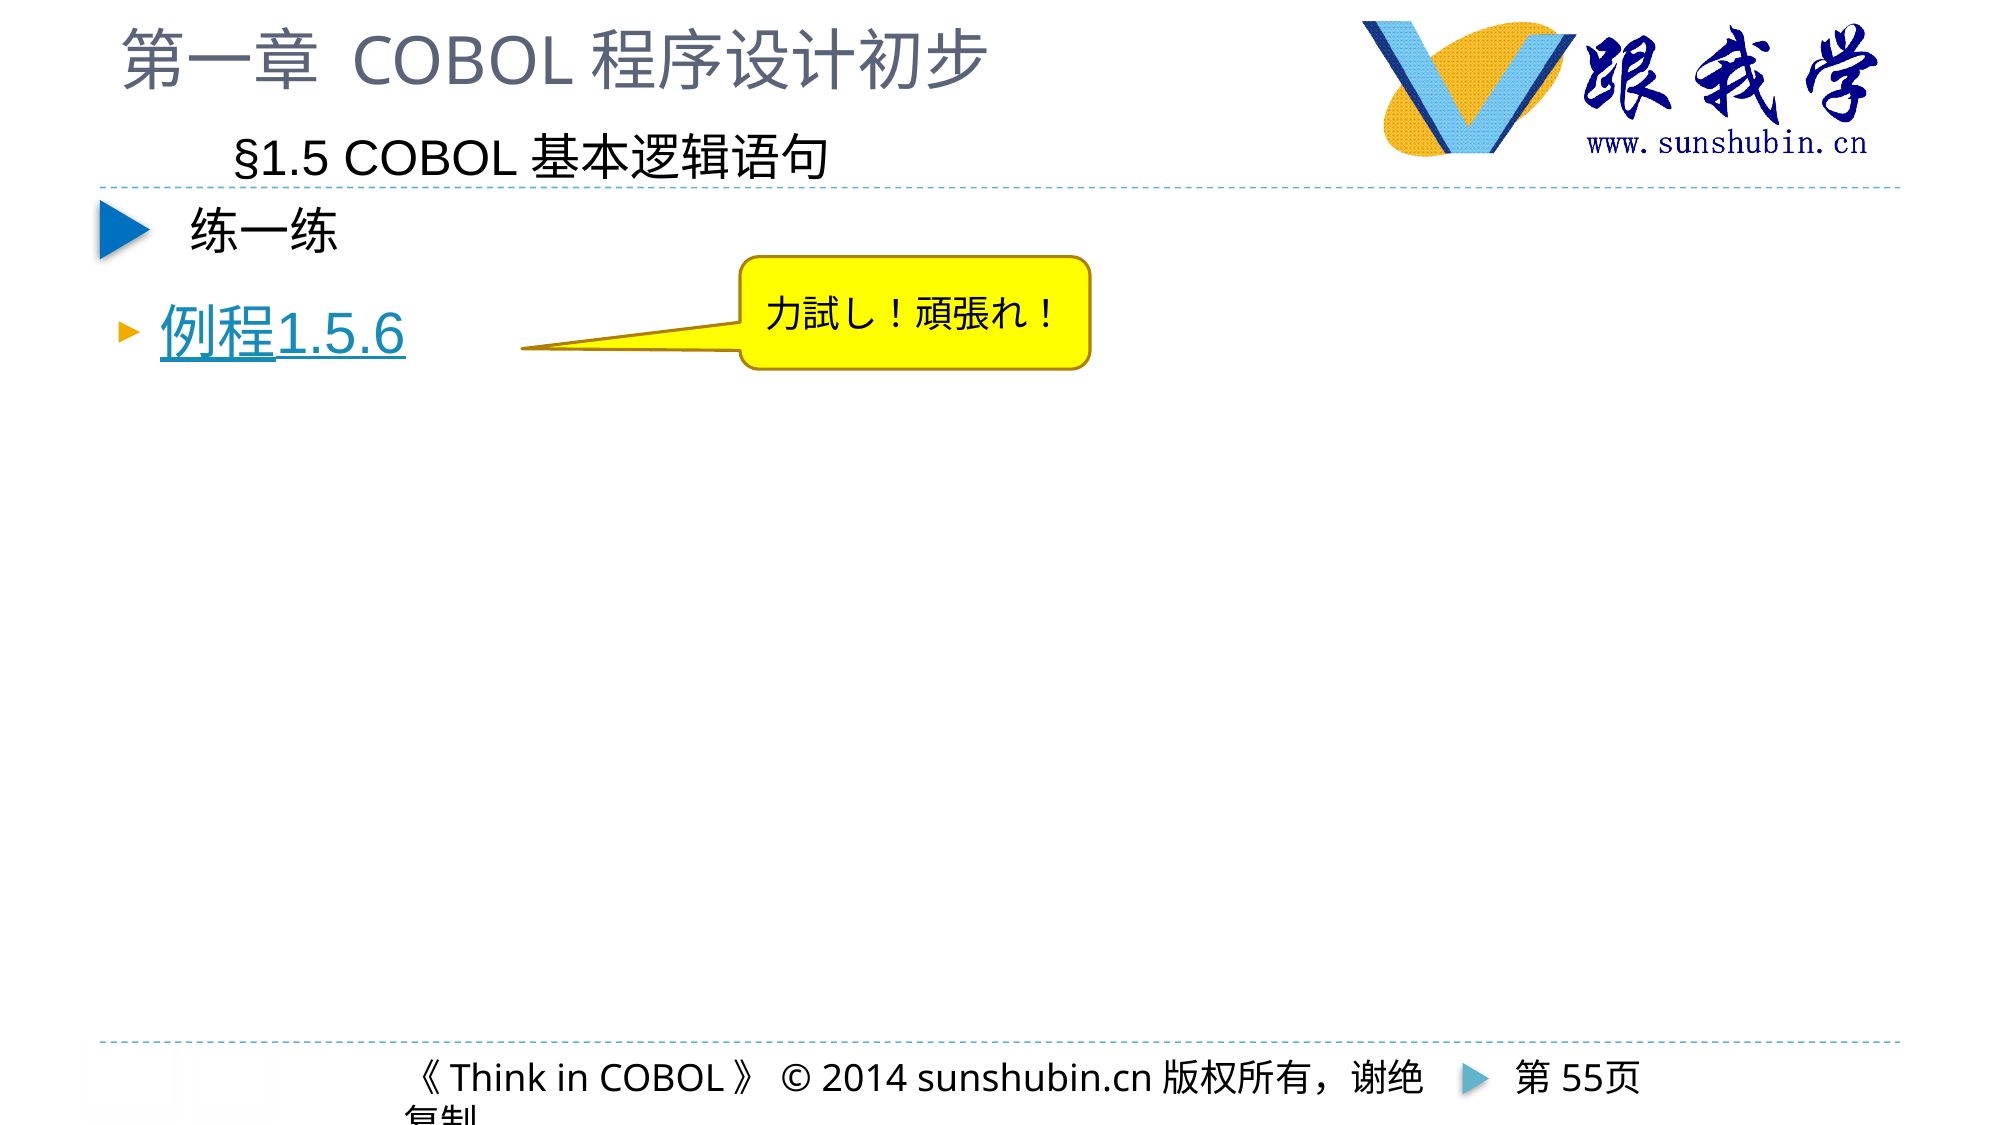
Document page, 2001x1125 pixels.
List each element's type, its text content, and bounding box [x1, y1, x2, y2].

list 例程1.5.6 [99, 287, 1900, 1025]
list §1.5 COBOL基本逻辑语句 [217, 118, 1305, 182]
list 练一练 [175, 192, 1305, 268]
text_box 力試し！頑張れ！ [520, 255, 1092, 371]
title 第一章 COBOL程序设计初步 [105, 10, 1305, 99]
picture [1344, 0, 1900, 177]
